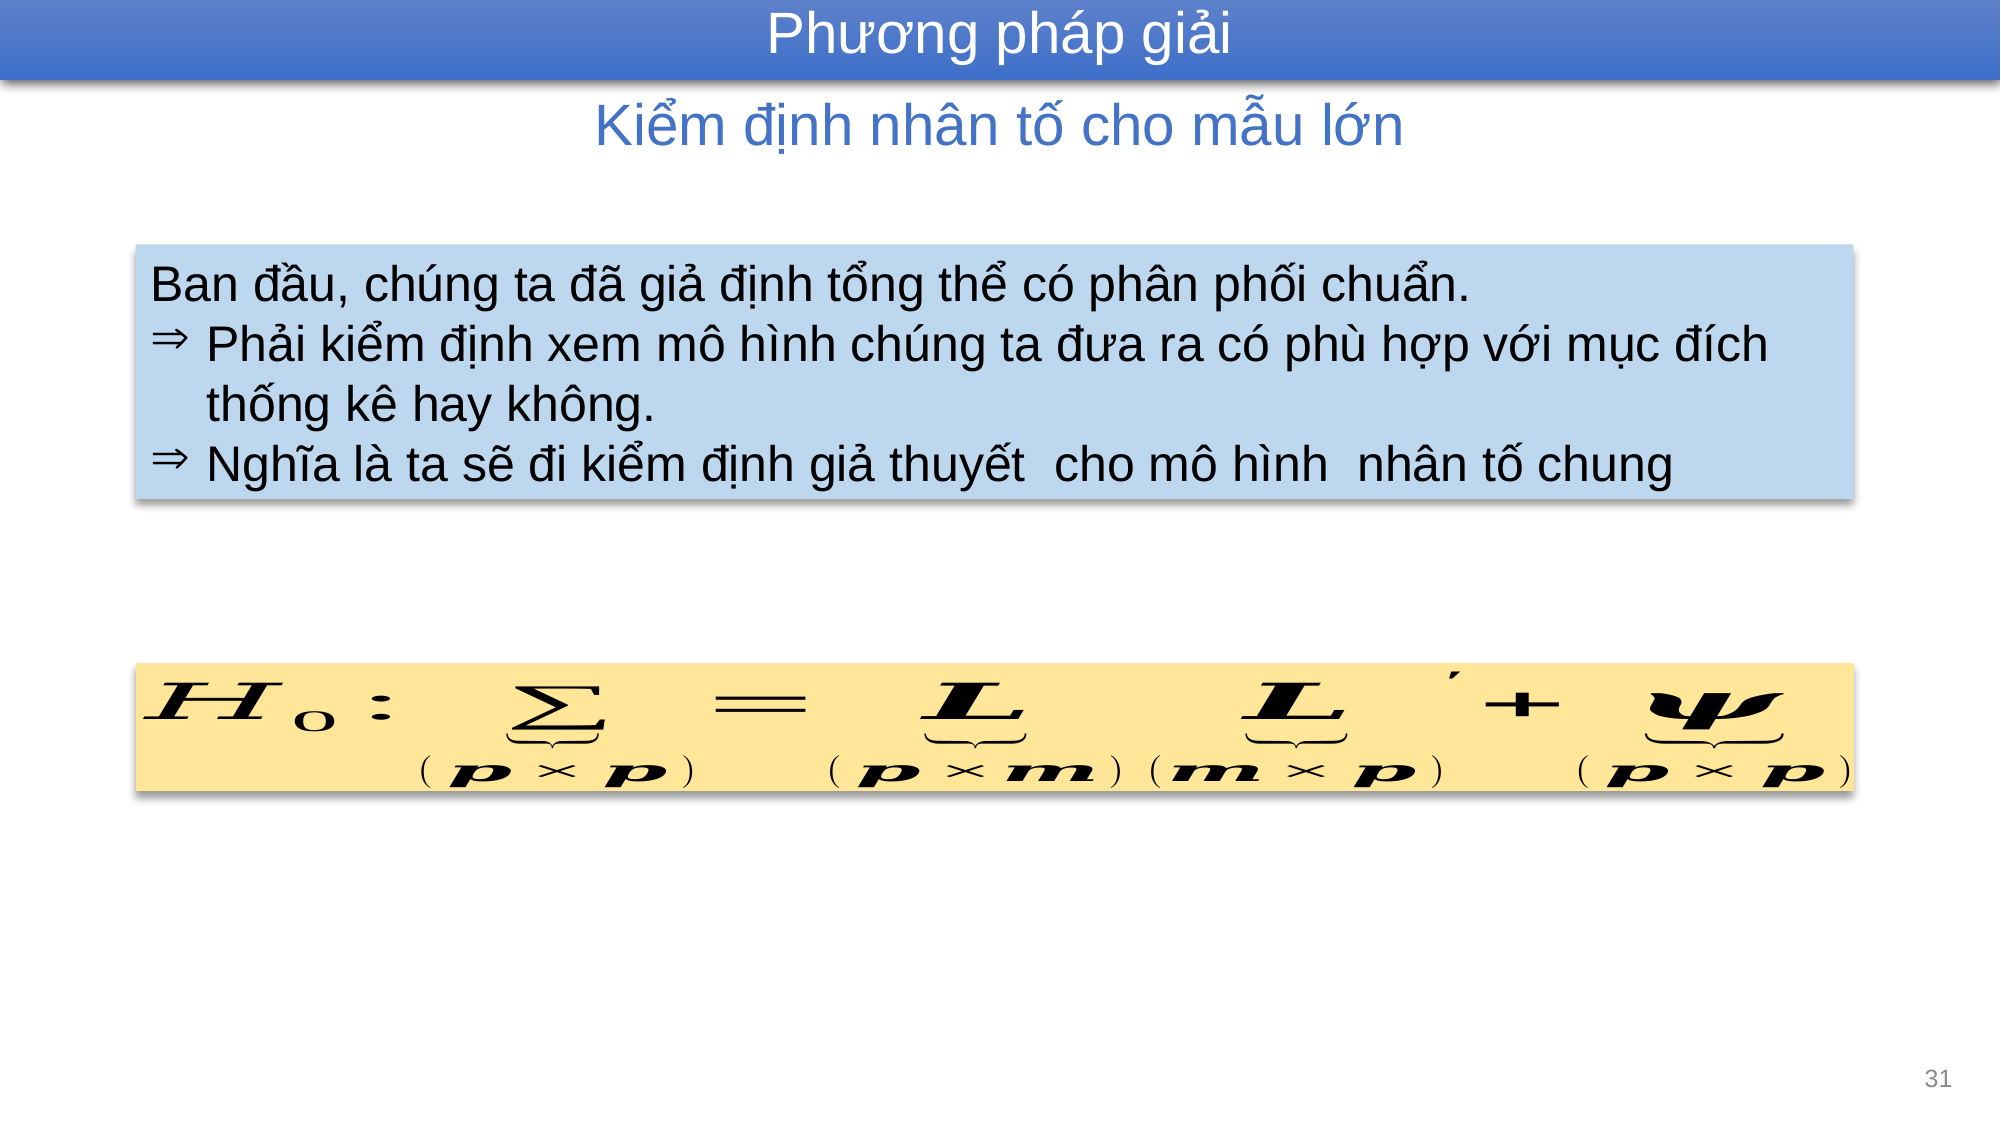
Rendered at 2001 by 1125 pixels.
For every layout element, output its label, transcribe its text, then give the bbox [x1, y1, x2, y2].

text_box Phương pháp giải [0, 0, 2000, 80]
slide_number 31 [1517, 1047, 1968, 1107]
text_box Kiểm định nhân tố cho mẫu lớn [0, 80, 2000, 165]
